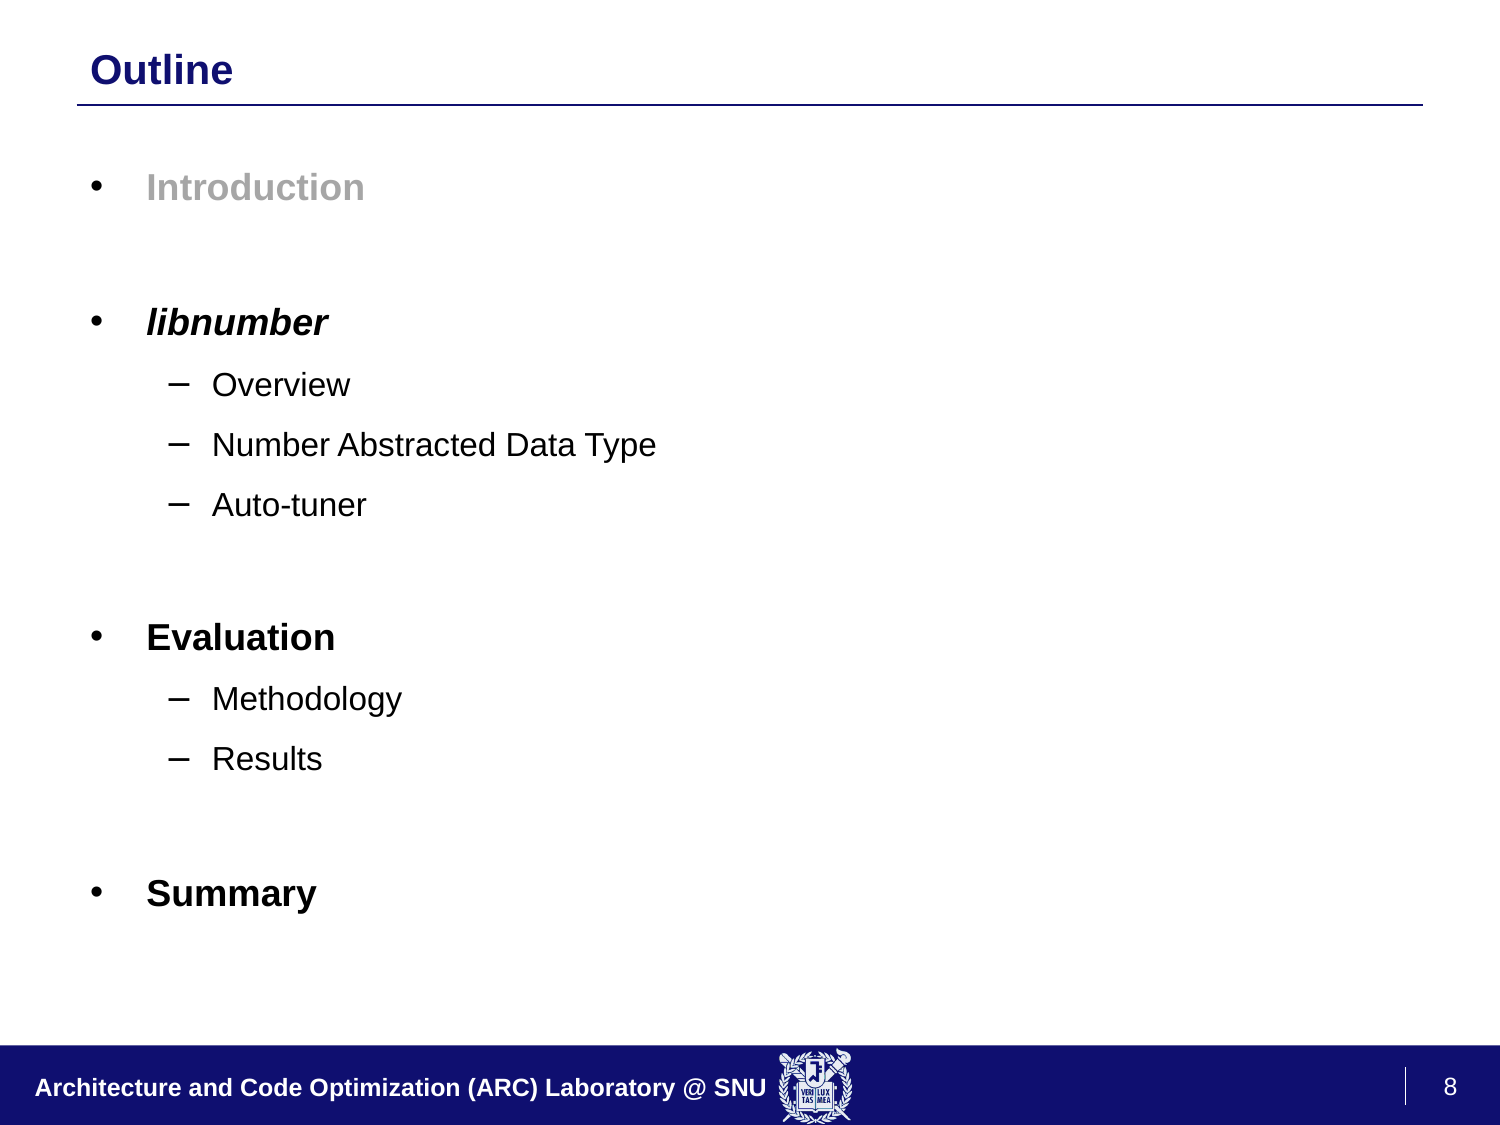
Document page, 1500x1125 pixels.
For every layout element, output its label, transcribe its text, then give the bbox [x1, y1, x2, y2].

list Introduction libnumber Overview Number Abstracted Data Type Auto-tuner Evaluation Methodology Results Summary [75, 125, 1425, 1005]
picture [773, 1047, 857, 1125]
title Outline [75, 30, 1425, 105]
slide_number 8 [1411, 1046, 1490, 1125]
